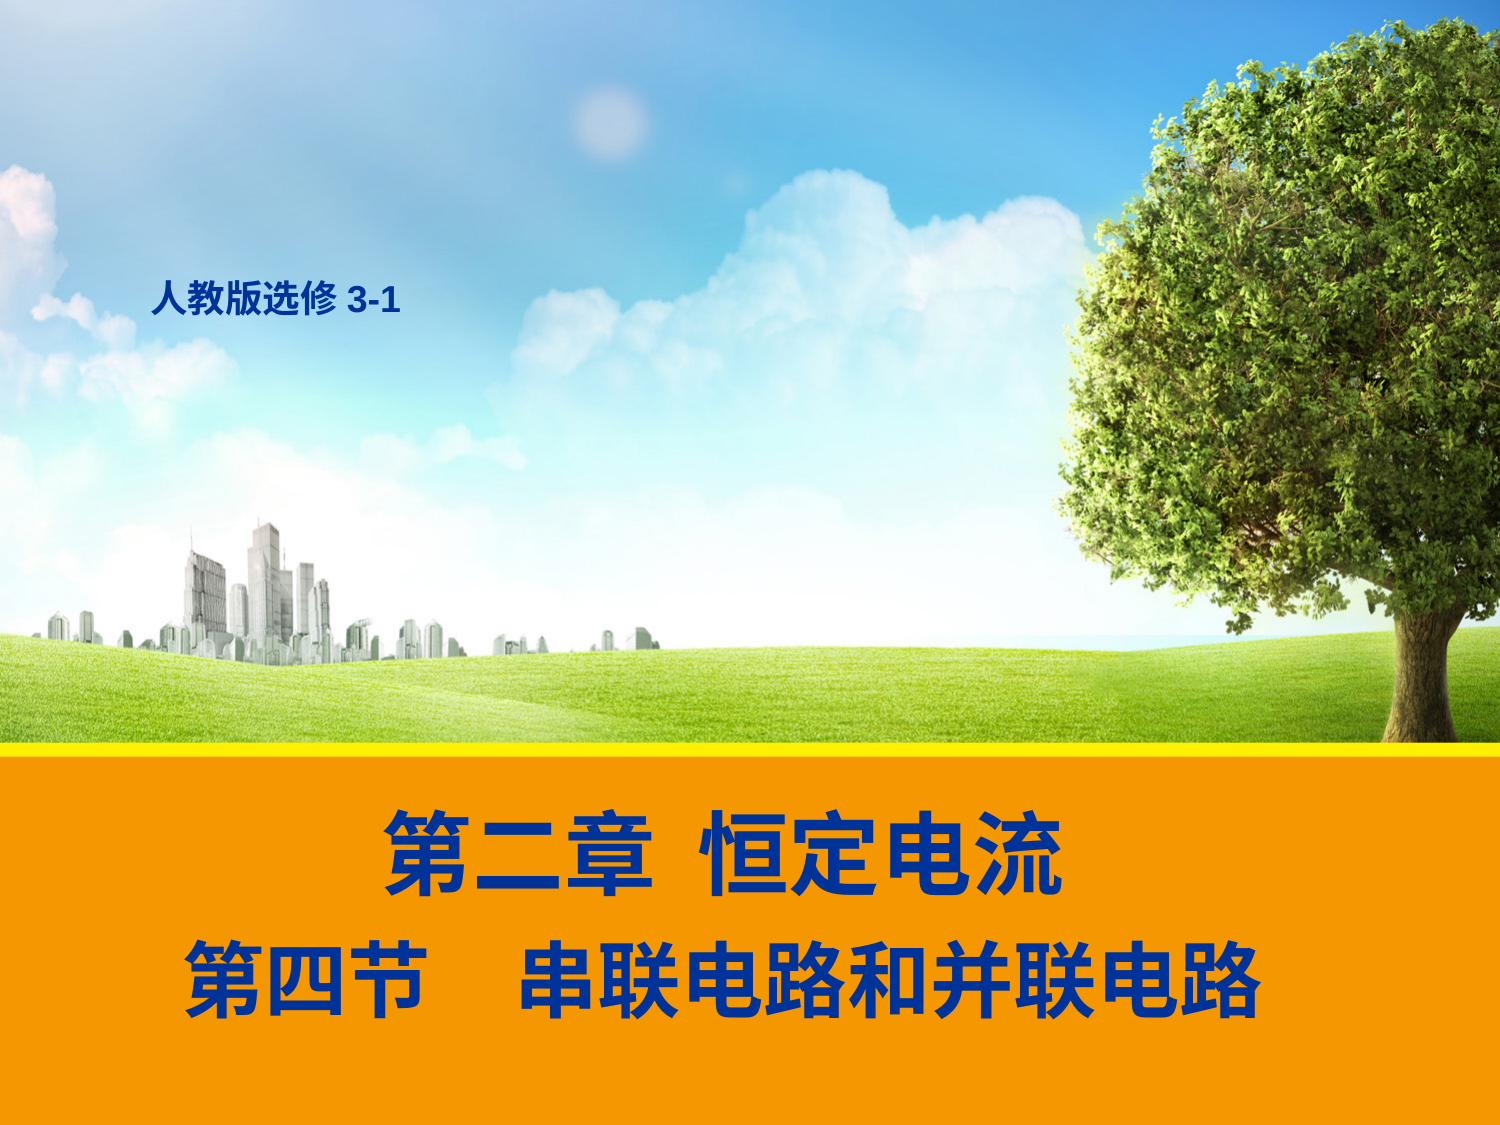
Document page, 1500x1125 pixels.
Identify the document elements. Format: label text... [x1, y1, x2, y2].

picture [0, 0, 1500, 1125]
text_box 人教版选修3-1 [135, 267, 526, 327]
text_box 第二章 恒定电流 第四节 串联电路和并联电路 [66, 810, 1379, 1035]
